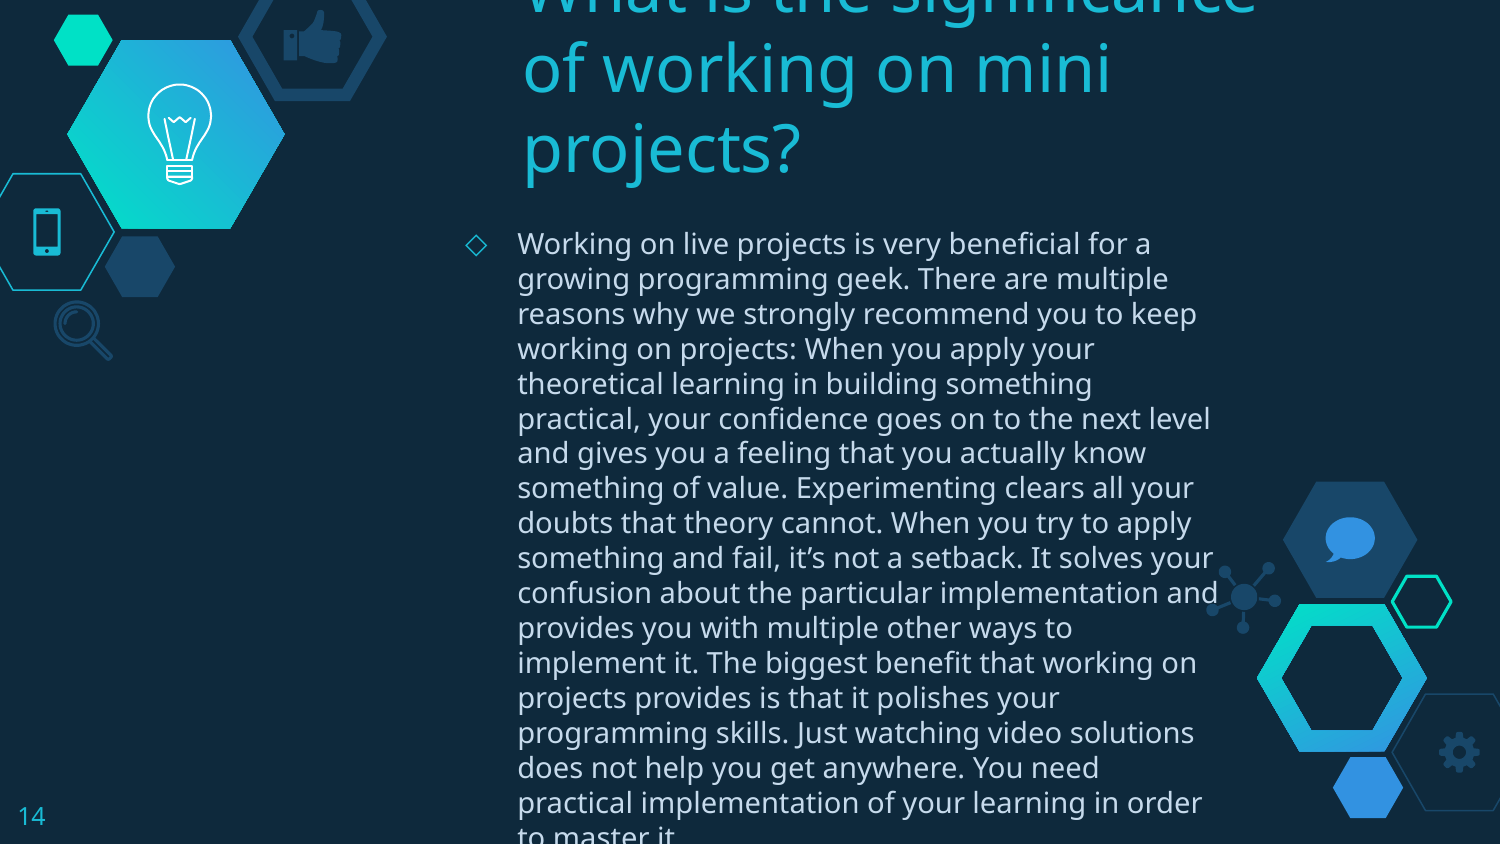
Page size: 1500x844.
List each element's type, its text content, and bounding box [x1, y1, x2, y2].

list Working on live projects is very beneficial for a growing programming geek. There are multiple reasons why we strongly recommend you to keep working on projects: When you apply your theoretical learning in building something practical, your confidence goes on to the next level and gives you a feeling that you actually know something of value. Experimenting clears all your doubts that theory cannot. When you try to apply something and fail, it’s not a setback. It solves your confusion about the particular implementation and provides you with multiple other ways to implement it. The biggest benefit that working on projects provides is that it polishes your programming skills. Just watching video solutions does not help you get anywhere. You need practical implementation of your learning in order to master it. [427, 210, 1239, 483]
title What is the significance of working on mini projects? [507, 94, 1319, 201]
slide_number 14 [2, 785, 93, 844]
